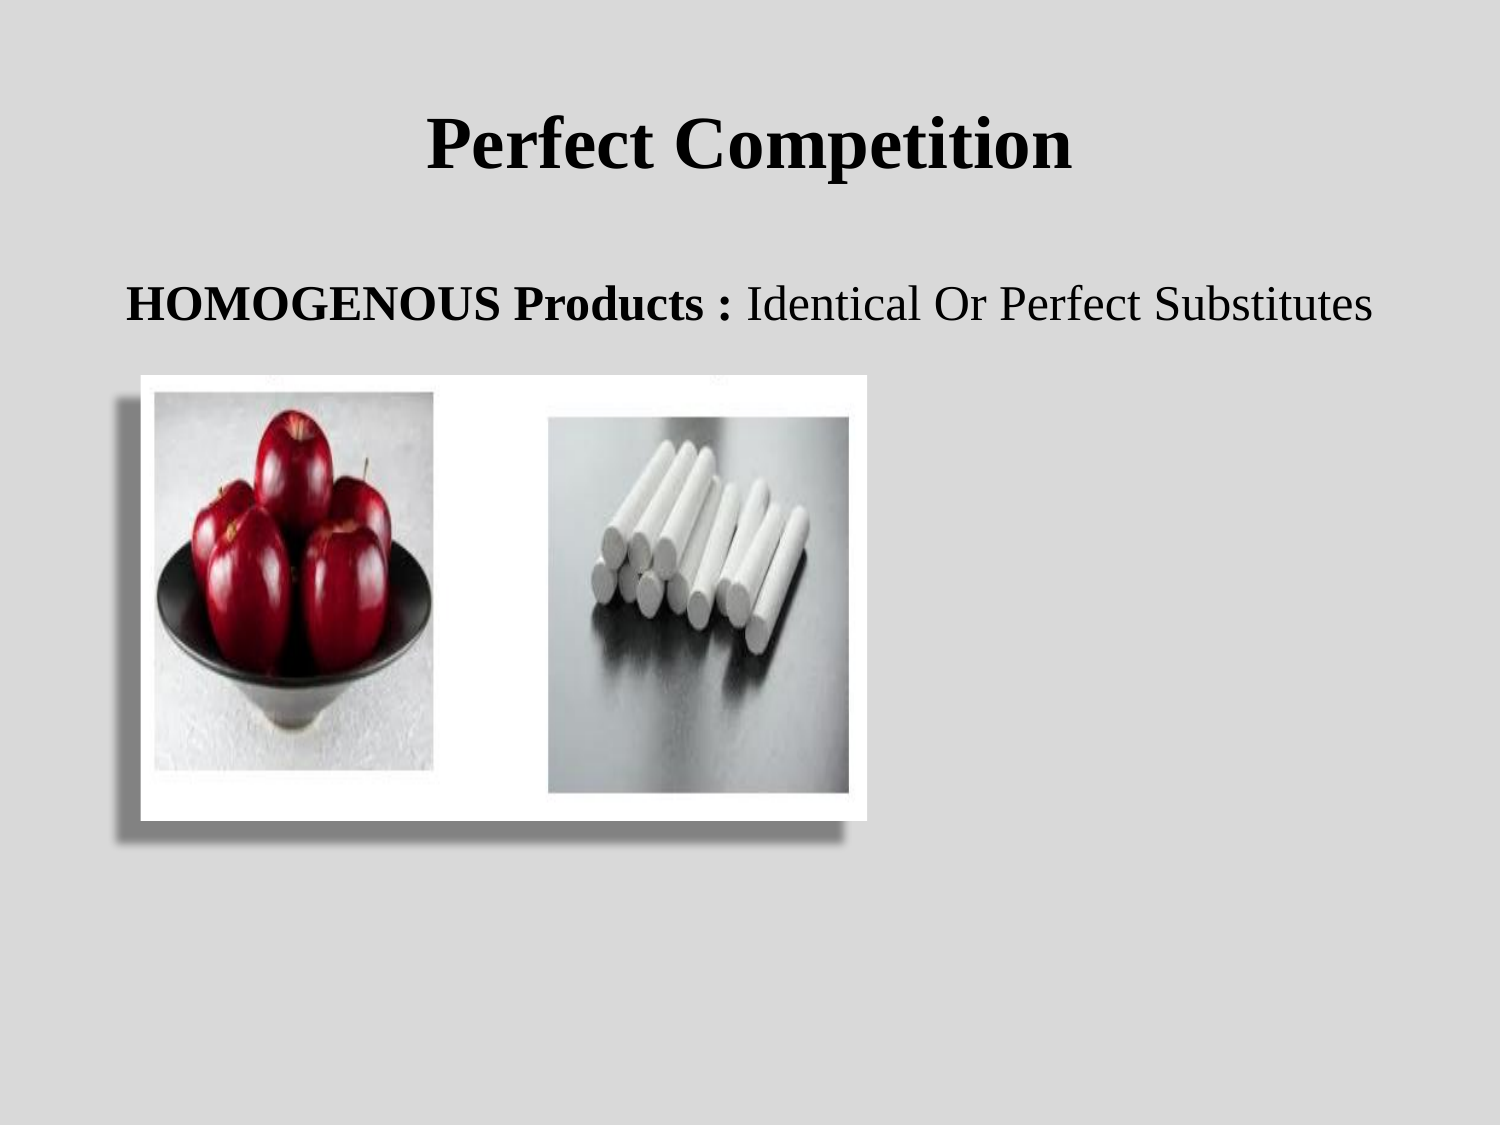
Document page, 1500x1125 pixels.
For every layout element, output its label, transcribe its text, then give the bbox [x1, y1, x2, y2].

title Perfect Competition [75, 45, 1425, 233]
list HOMOGENOUS Products : Identical Or Perfect Substitutes [75, 262, 1425, 1005]
picture [140, 374, 868, 821]
